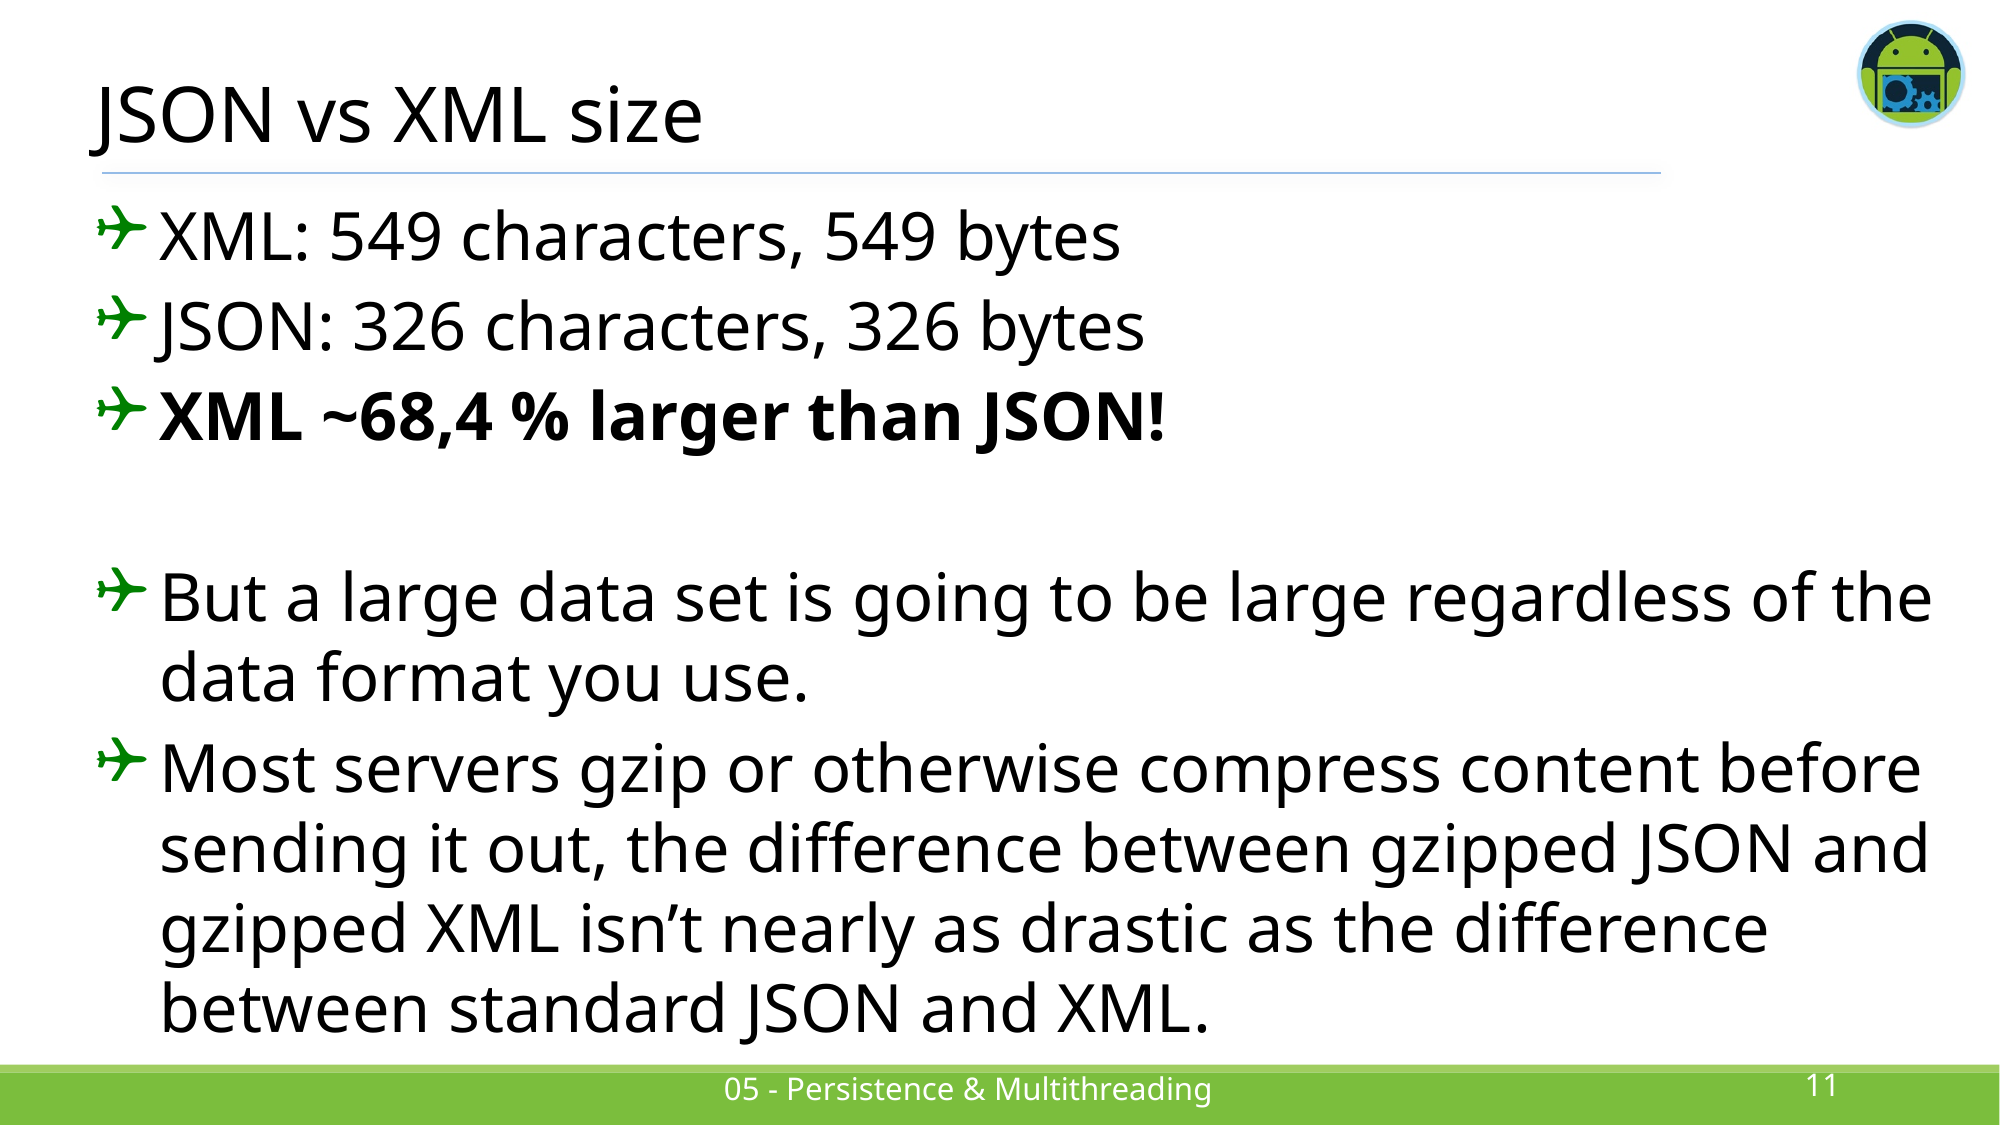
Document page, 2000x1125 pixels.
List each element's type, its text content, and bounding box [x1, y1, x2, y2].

title JSON vs XML size [85, 0, 1787, 168]
list XML: 549 characters, 549 bytes JSON: 326 characters, 326 bytes XML ~68,4 % larger than JSON! But a large data set is going to be large regardless of the data format you use. Most servers gzip or otherwise compress content before sending it out, the difference between gzipped JSON and gzipped XML isn’t nearly as drastic as the difference between standard JSON and XML. [85, 183, 1964, 860]
footer 05 - Persistence & Multithreading [702, 1065, 1235, 1119]
slide_number 11 [1432, 1060, 1851, 1118]
picture [1849, 12, 1972, 134]
